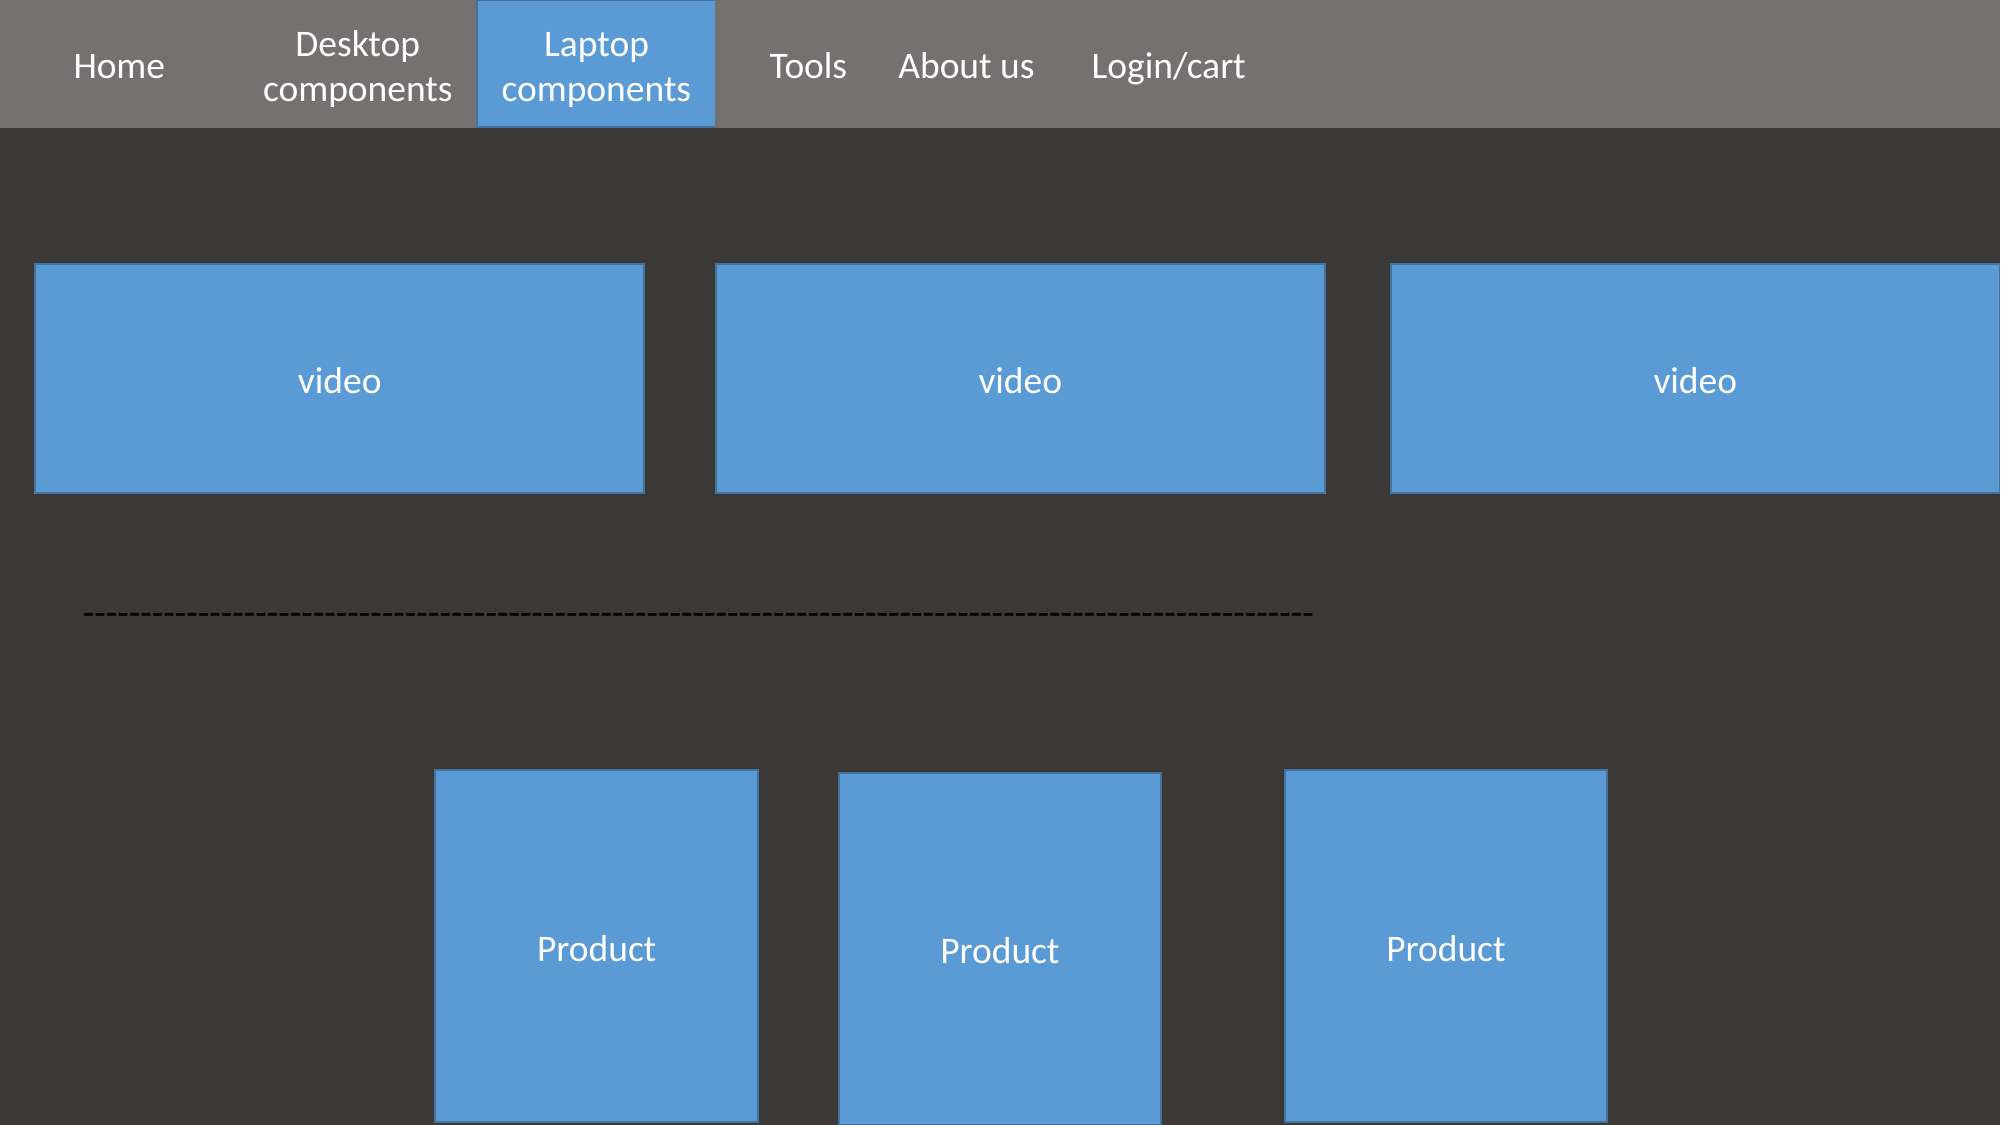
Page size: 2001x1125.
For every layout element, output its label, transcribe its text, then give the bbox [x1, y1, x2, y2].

text_box Product [434, 769, 759, 1123]
text_box Tools [715, 0, 855, 128]
text_box video [1390, 263, 2000, 494]
text_box Laptop components [476, 0, 715, 128]
text_box video [715, 263, 1326, 494]
text_box Home [0, 0, 238, 128]
text_box Product [1284, 769, 1608, 1123]
text_box video [34, 263, 645, 494]
text_box ----------------------------------------------------------------------------------------------------------- [68, 580, 1412, 640]
text_box Desktop components [238, 0, 476, 128]
text_box Login/cart [1048, 0, 1289, 128]
text_box Product [838, 772, 1162, 1125]
text_box [1289, 0, 2000, 128]
text_box About us [855, 0, 1048, 128]
